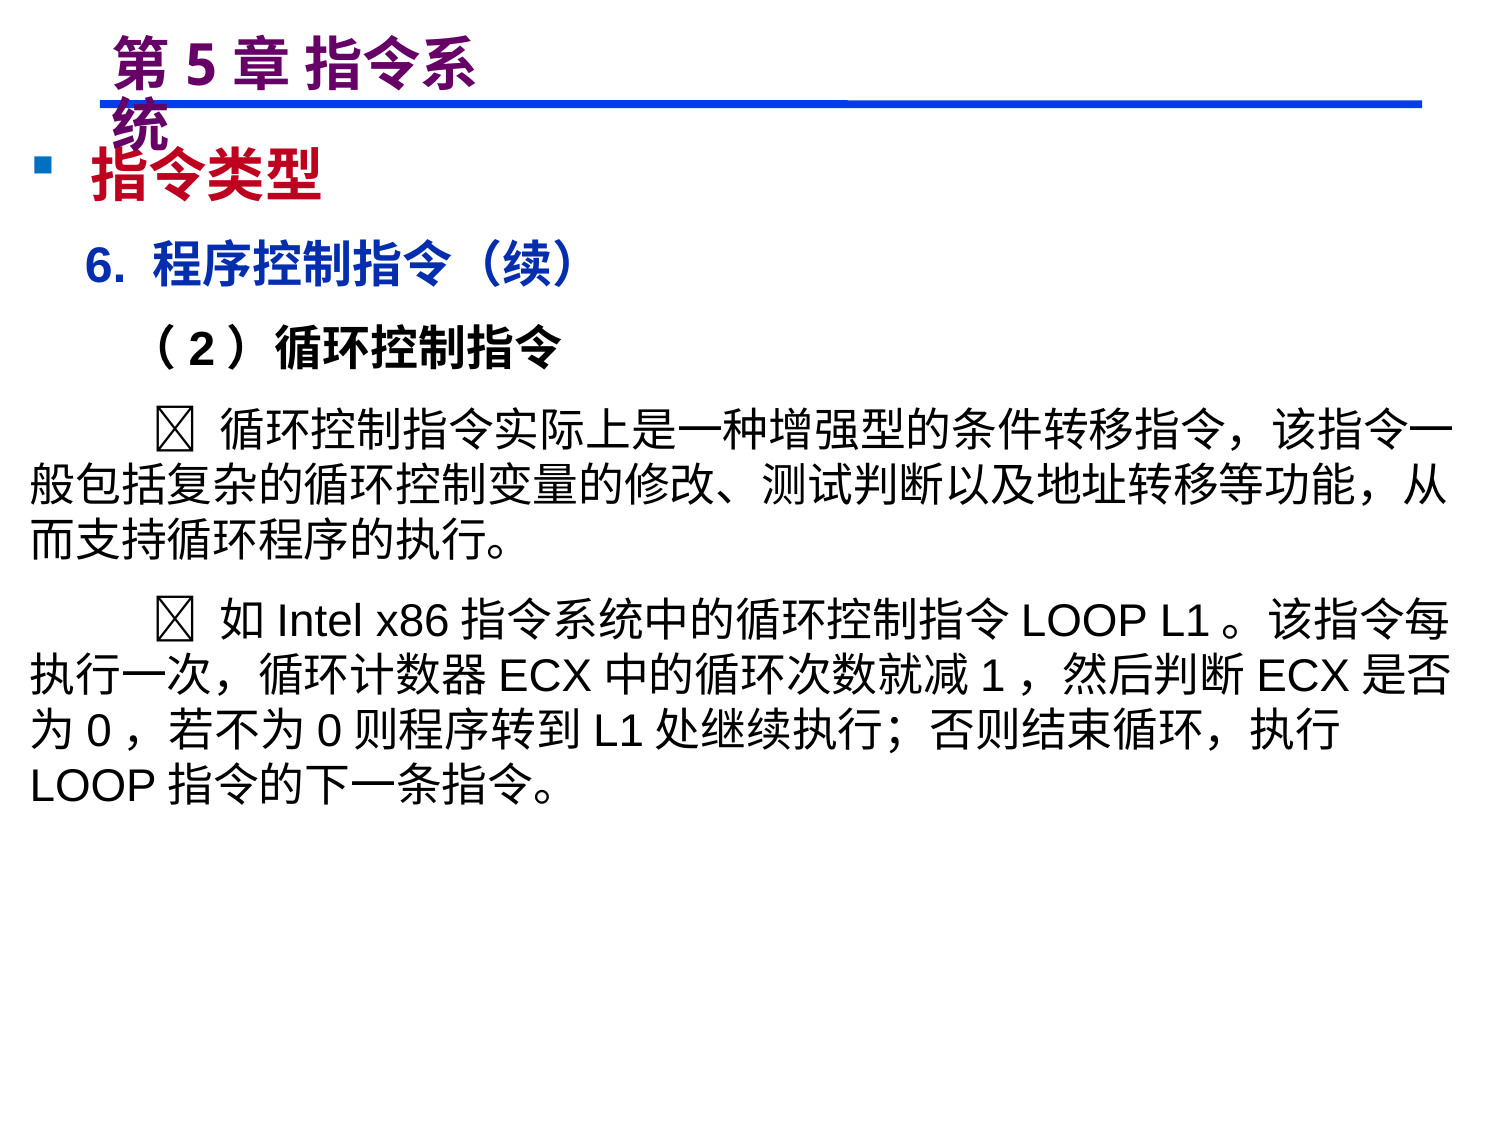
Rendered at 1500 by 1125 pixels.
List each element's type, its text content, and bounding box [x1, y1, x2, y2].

title 第5章 指令系统 [100, 32, 534, 230]
subtitle 指令类型 6. 程序控制指令（续） （2）循环控制指令  循环控制指令实际上是一种增强型的条件转移指令，该指令一般包括复杂的循环控制变量的修改、测试判断以及地址转移等功能，从而支持循环程序的执行。  如Intel x86指令系统中的循环控制指令LOOP L1。该指令每执行一次，循环计数器ECX中的循环次数就减1，然后判断ECX是否为0，若不为0则程序转到L1处继续执行；否则结束循环，执行LOOP指令的下一条指令。 [14, 129, 1488, 1051]
